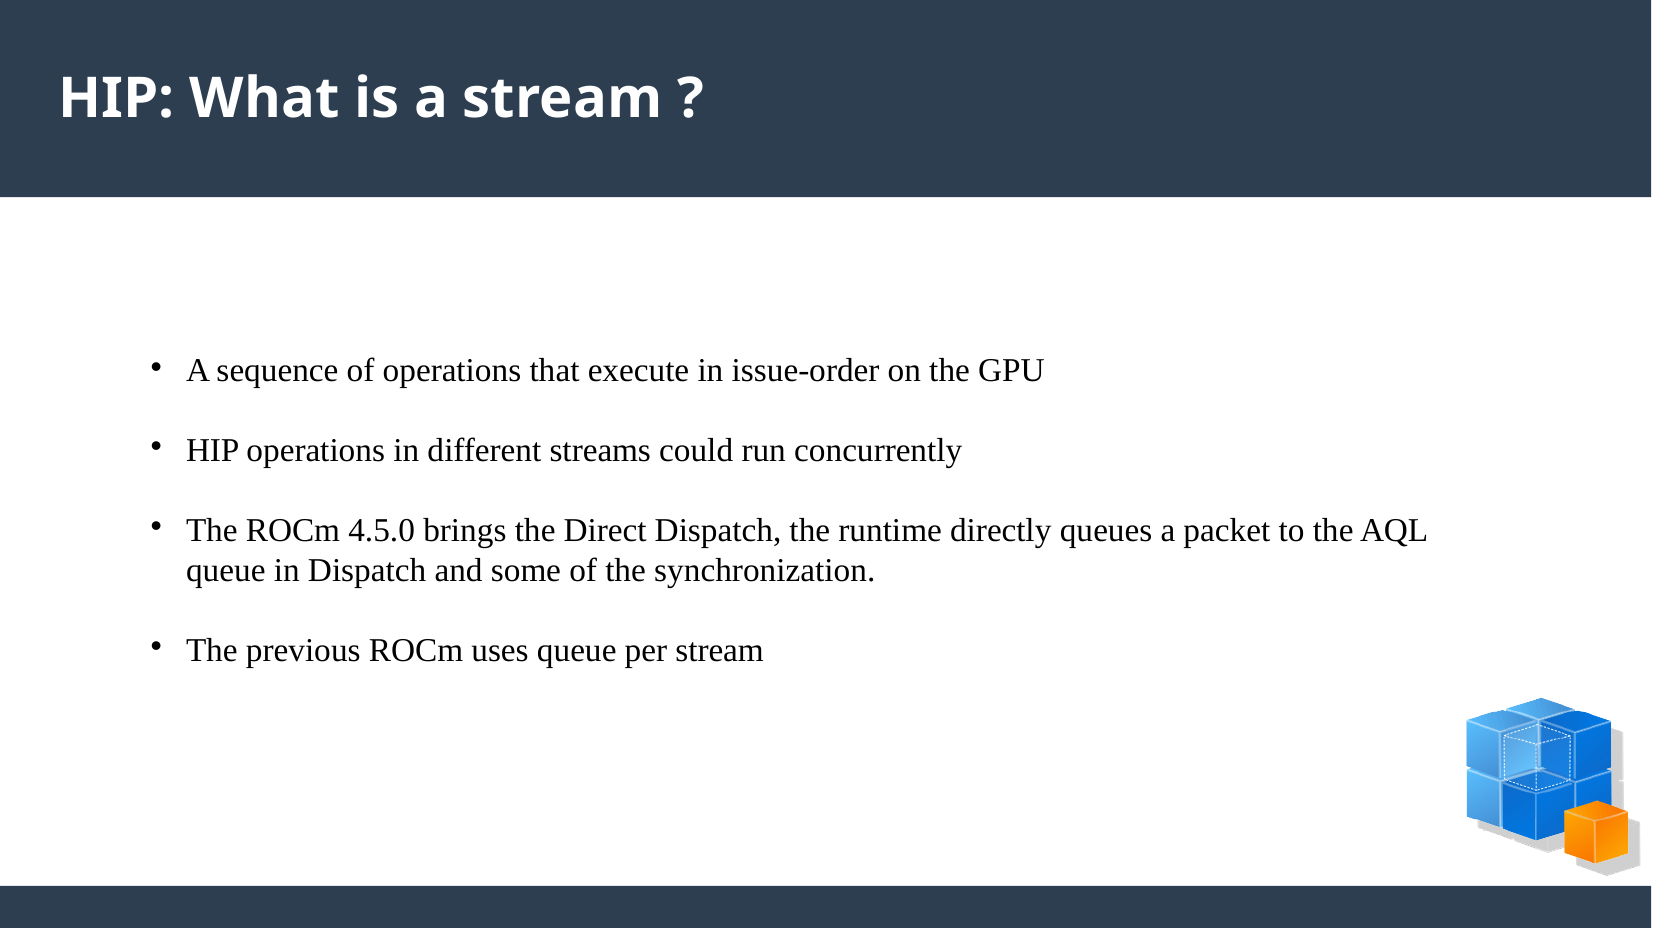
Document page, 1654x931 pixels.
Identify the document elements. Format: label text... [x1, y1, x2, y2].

text_box HIP: What is a stream ? [58, 37, 1592, 153]
text_box A sequence of operations that execute in issue-order on the GPU HIP operations in different streams could run concurrently The ROCm 4.5.0 brings the Direct Dispatch, the runtime directly queues a packet to the AQL queue in Dispatch and some of the synchronization. The previous ROCm uses queue per stream [135, 301, 1472, 568]
picture [1452, 684, 1648, 874]
